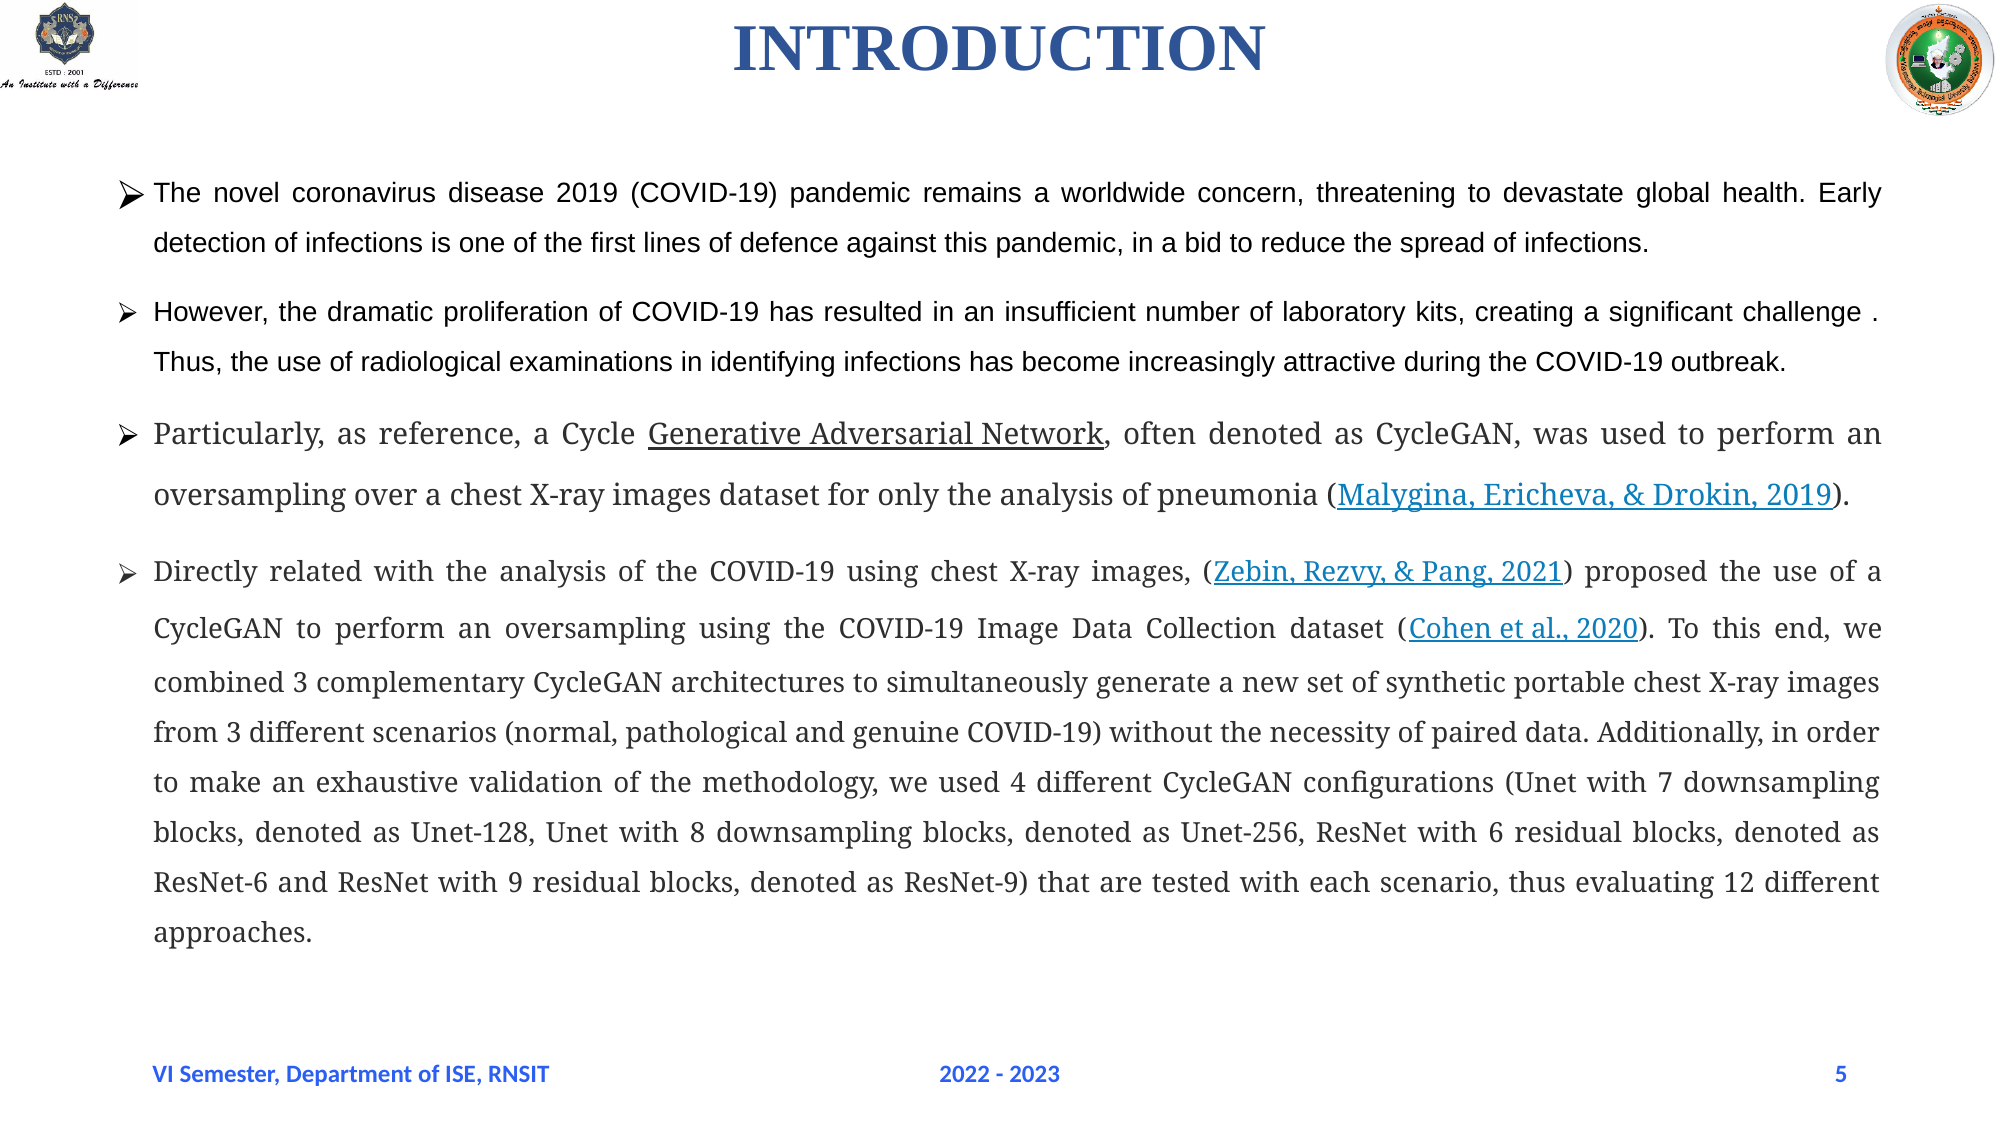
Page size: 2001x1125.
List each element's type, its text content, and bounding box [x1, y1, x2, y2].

picture [1882, 2, 1997, 117]
slide_number 5 [1412, 1042, 1863, 1103]
picture [0, 0, 138, 90]
slide_number VI Semester, Department of ISE, RNSIT [137, 1042, 662, 1103]
list The novel coronavirus disease 2019 (COVID-19) pandemic remains a worldwide concern, threatening to devastate global health. Early detection of infections is one of the first lines of defence against this pandemic, in a bid to reduce the spread of infections. However, the dramatic proliferation of COVID-19 has resulted in an insufficient number of laboratory kits, creating a significant challenge . Thus, the use of radiological examinations in identifying infections has become increasingly attractive during the COVID-19 outbreak. Particularly, as reference, a Cycle Generative Adversarial Network, often denoted as CycleGAN, was used to perform an oversampling over a chest X-ray images dataset for only the analysis of pneumonia (Malygina, Ericheva, & Drokin, 2019). Directly related with the analysis of the COVID-19 using chest X-ray images, (Zebin, Rezvy, & Pang, 2021) proposed the use of a CycleGAN to perform an oversampling using the COVID-19 Image Data Collection dataset (Cohen et al., 2020). To this end, we combined 3 complementary CycleGAN architectures to simultaneously generate a new set of synthetic portable chest X-ray images from 3 different scenarios (normal, pathological and genuine COVID-19) without the necessity of paired data. Additionally, in order to make an exhaustive validation of the methodology, we used 4 different CycleGAN configurations (Unet with 7 downsampling blocks, denoted as Unet-128, Unet with 8 downsampling blocks, denoted as Unet-256, ResNet with 6 residual blocks, denoted as ResNet-6 and ResNet with 9 residual blocks, denoted as ResNet-9) that are tested with each scenario, thus evaluating 12 different approaches. [102, 149, 1898, 1024]
title INTRODUCTION [387, 0, 1613, 149]
footer 2022 - 2023 [662, 1042, 1338, 1103]
